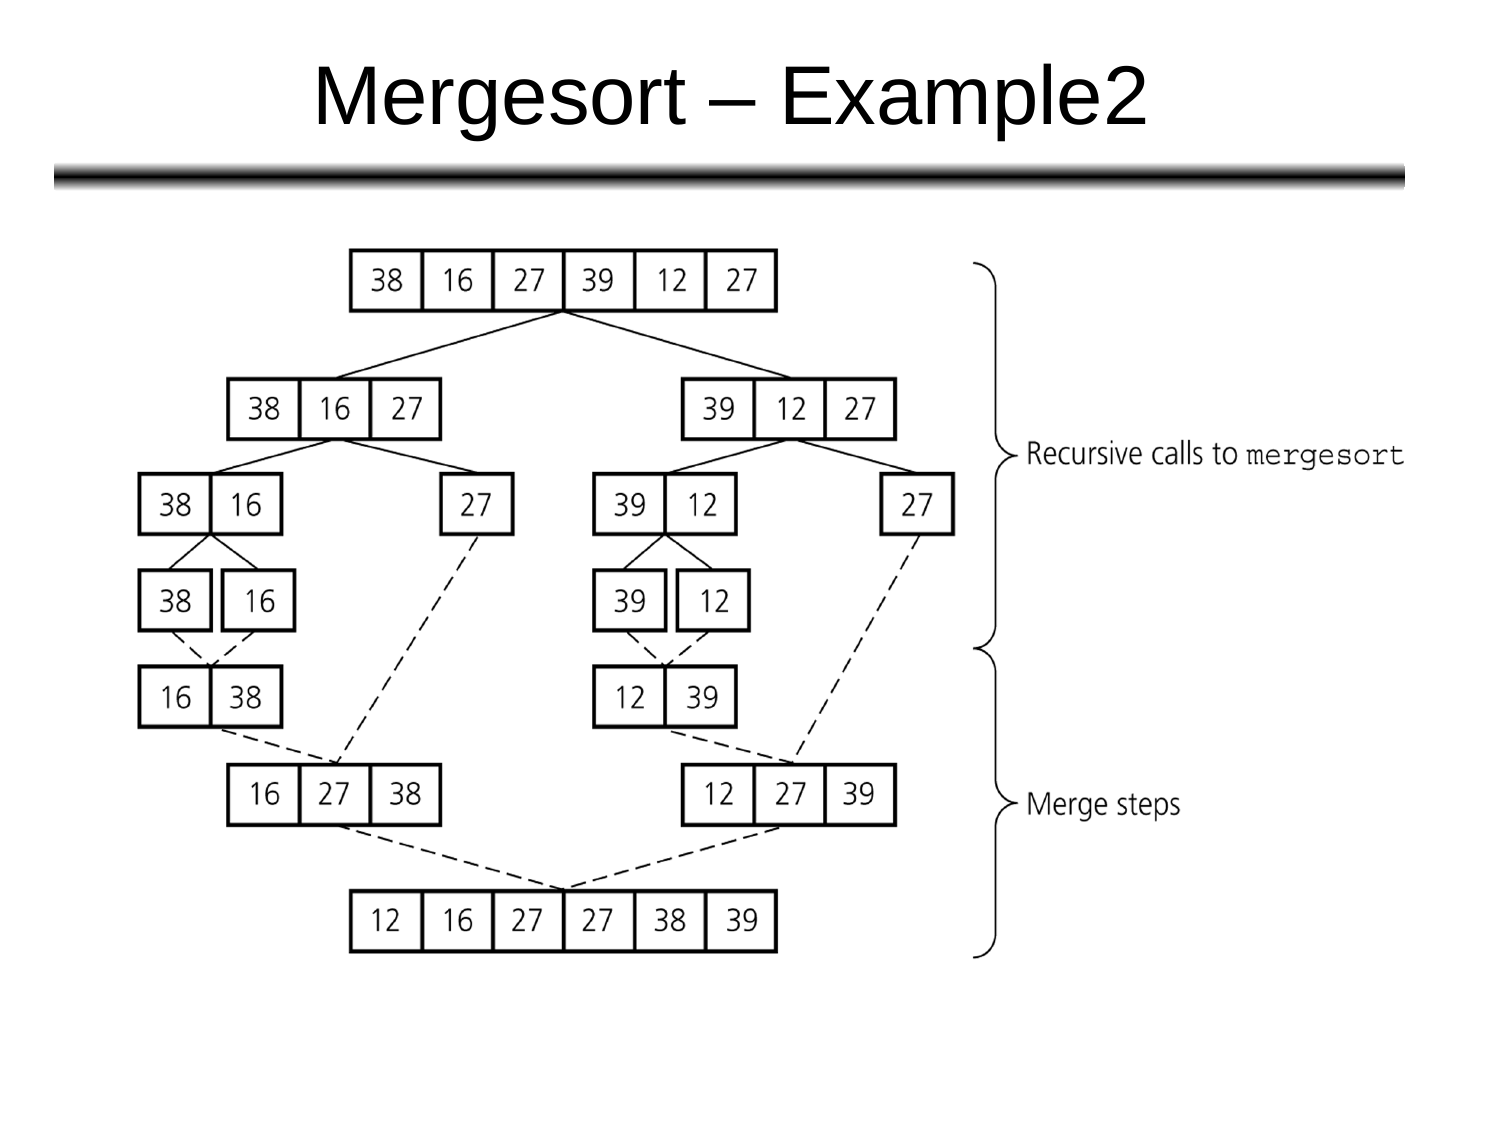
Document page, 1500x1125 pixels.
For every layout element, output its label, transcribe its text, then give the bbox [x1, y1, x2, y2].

picture [115, 224, 1408, 983]
title Mergesort – Example2 [55, 16, 1406, 166]
